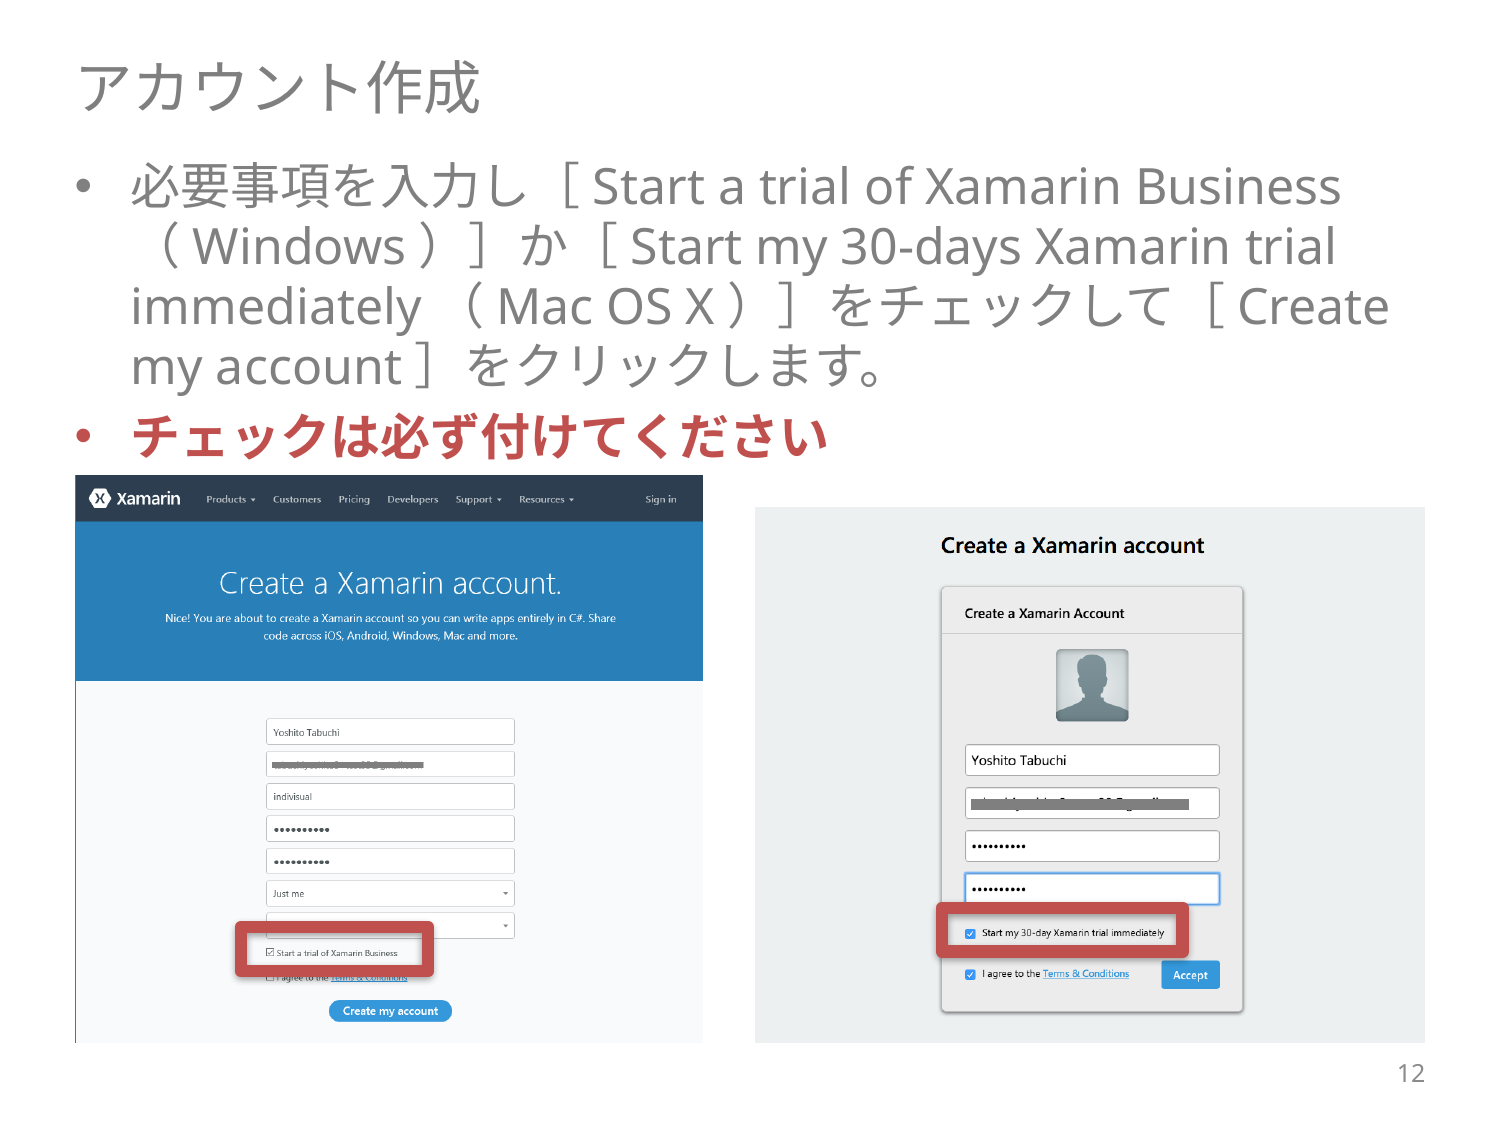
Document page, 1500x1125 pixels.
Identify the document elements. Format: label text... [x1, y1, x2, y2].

list 必要事項を入力し［Start a trial of Xamarin Business（Windows）］か［Start my 30-days Xamarin trial immediately（Mac OS X）］をチェックして［Create my account］をクリックします。 チェックは必ず付けてください [59, 147, 1441, 1025]
picture [74, 475, 703, 1043]
title アカウント作成 [59, 45, 1441, 128]
slide_number 12 [1099, 1044, 1441, 1105]
picture [755, 507, 1426, 1043]
